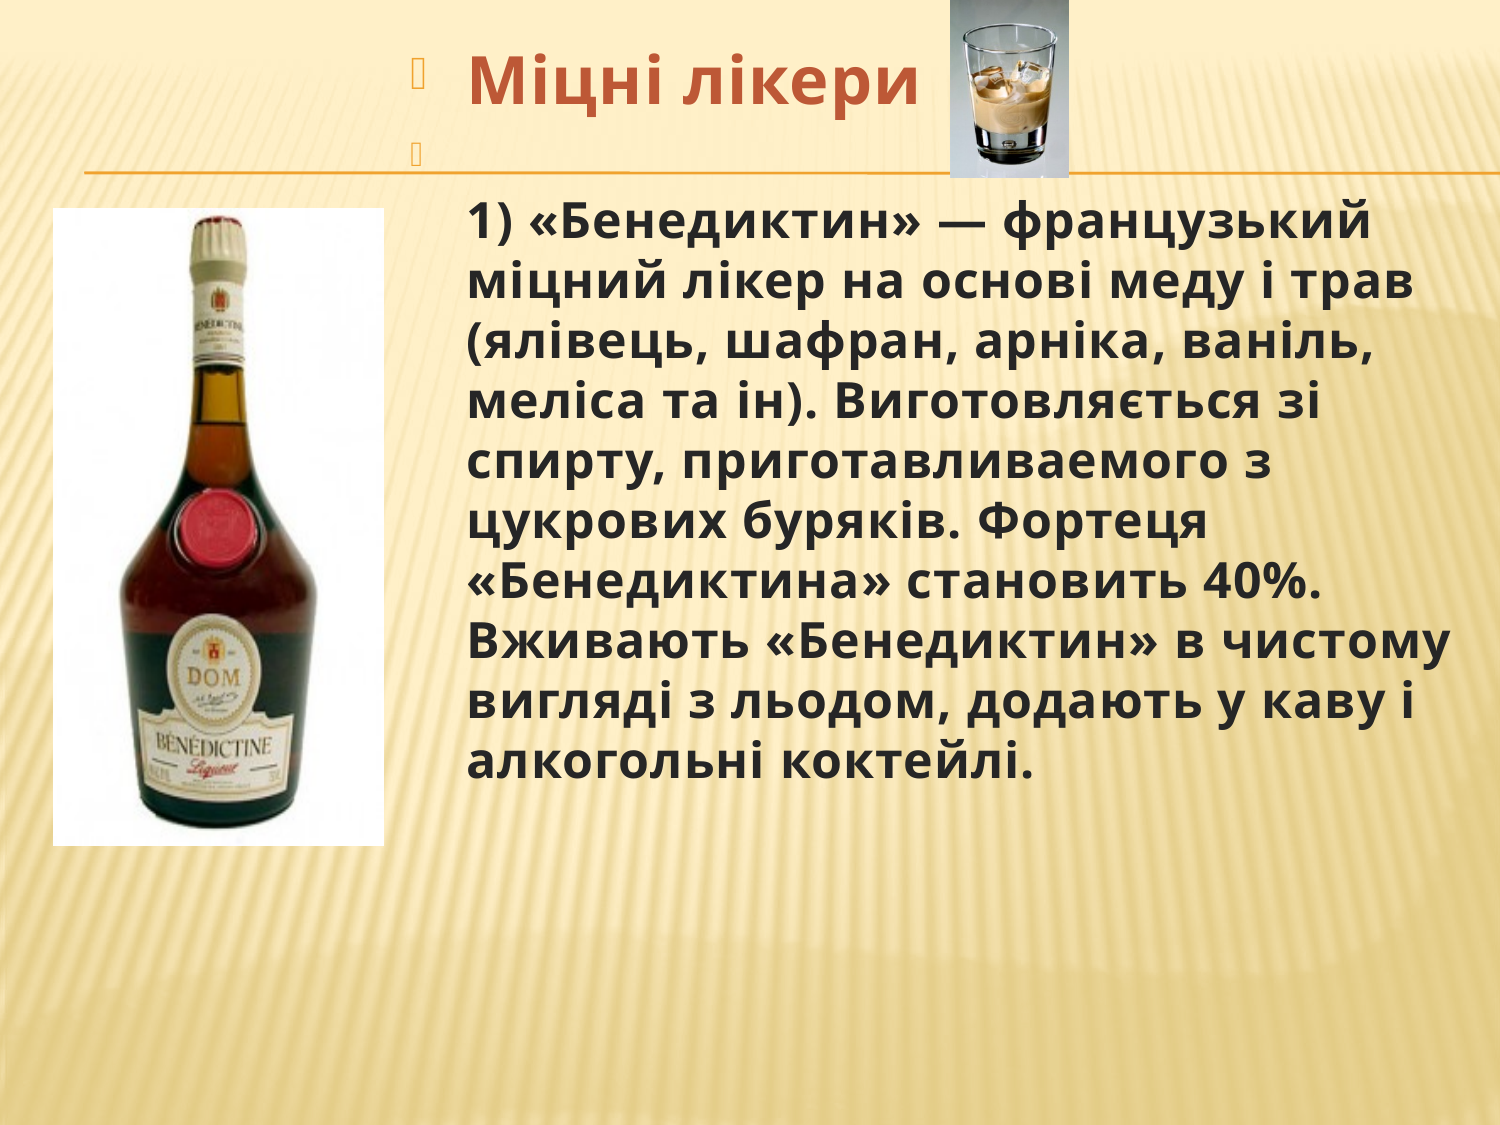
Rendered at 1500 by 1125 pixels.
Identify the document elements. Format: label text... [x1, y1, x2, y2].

picture [950, 0, 1070, 179]
list Міцні лікери 1) «Бенедиктин» — французький міцний лікер на основі меду і трав (ялівець, шафран, арніка, ваніль, меліса та ін). Виготовляється зі спирту, приготавливаемого з цукрових буряків. Фортеця «Бенедиктина» становить 40%. Вживають «Бенедиктин» в чистому вигляді з льодом, додають у каву і алкогольні коктейлі. [395, 30, 1475, 1059]
picture [52, 207, 385, 847]
